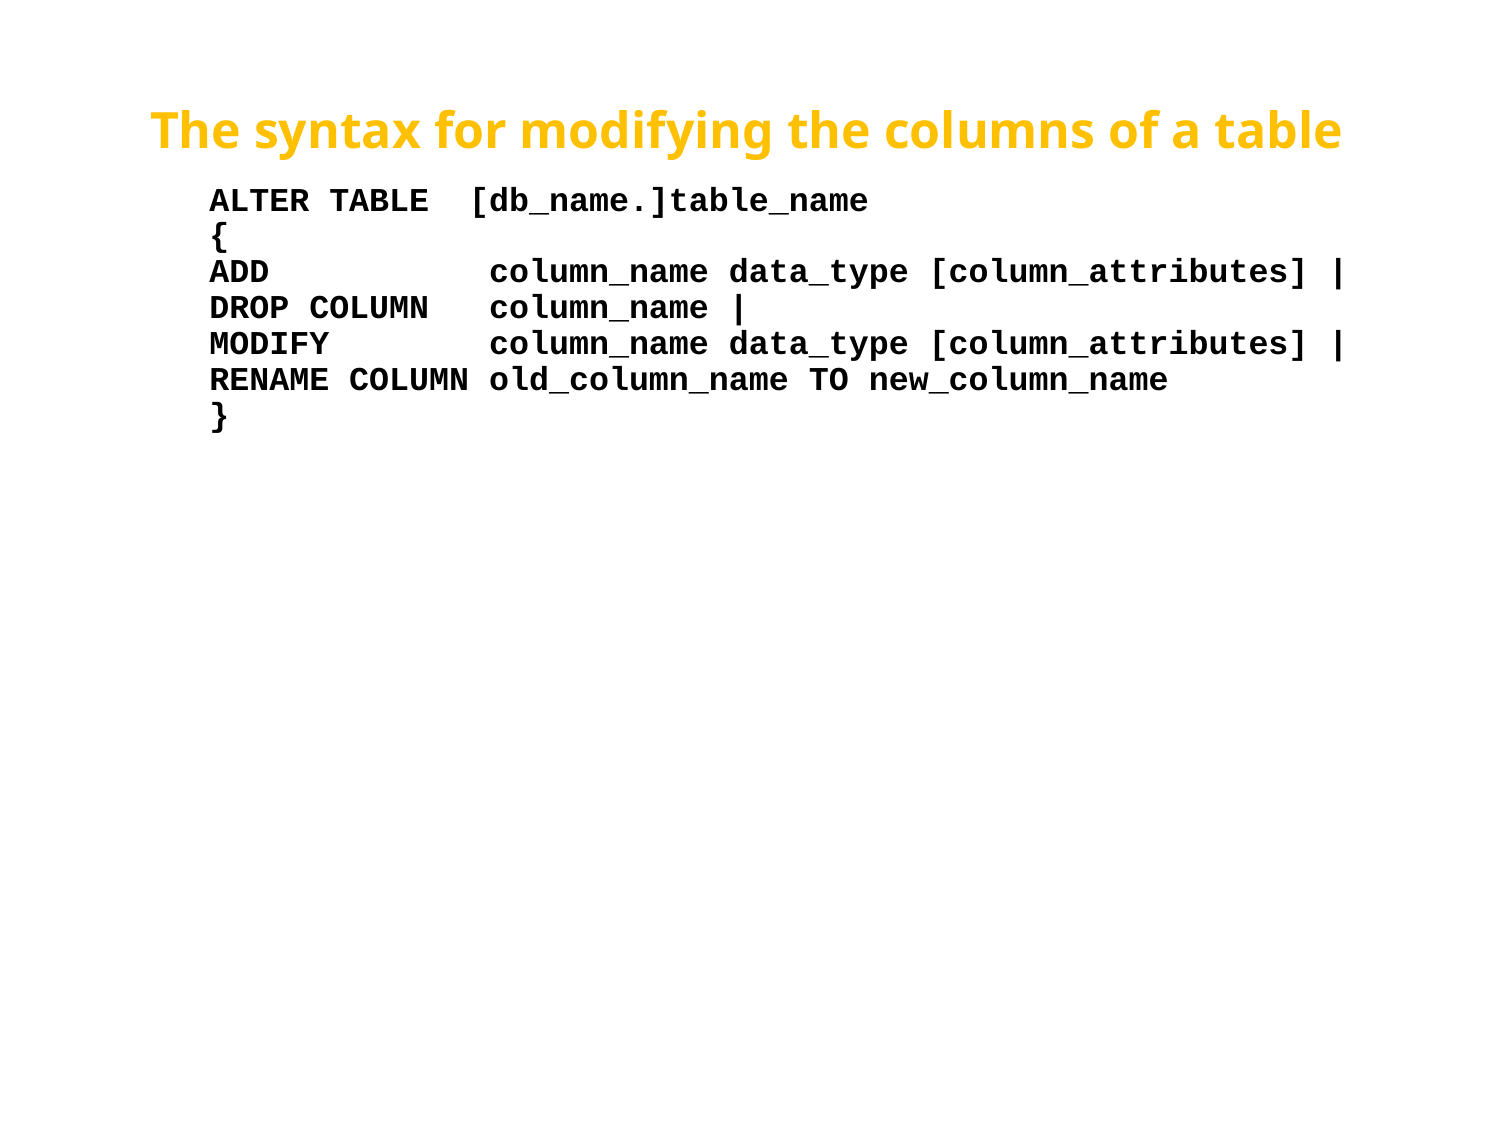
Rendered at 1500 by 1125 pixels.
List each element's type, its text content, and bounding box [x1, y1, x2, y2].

list ALTER TABLE [db_name.]table_name { ADD column_name data_type [column_attributes] | DROP COLUMN column_name | MODIFY column_name data_type [column_attributes] | RENAME COLUMN old_column_name TO new_column_name } [137, 174, 1375, 975]
title The syntax for modifying the columns of a table [150, 38, 1350, 174]
